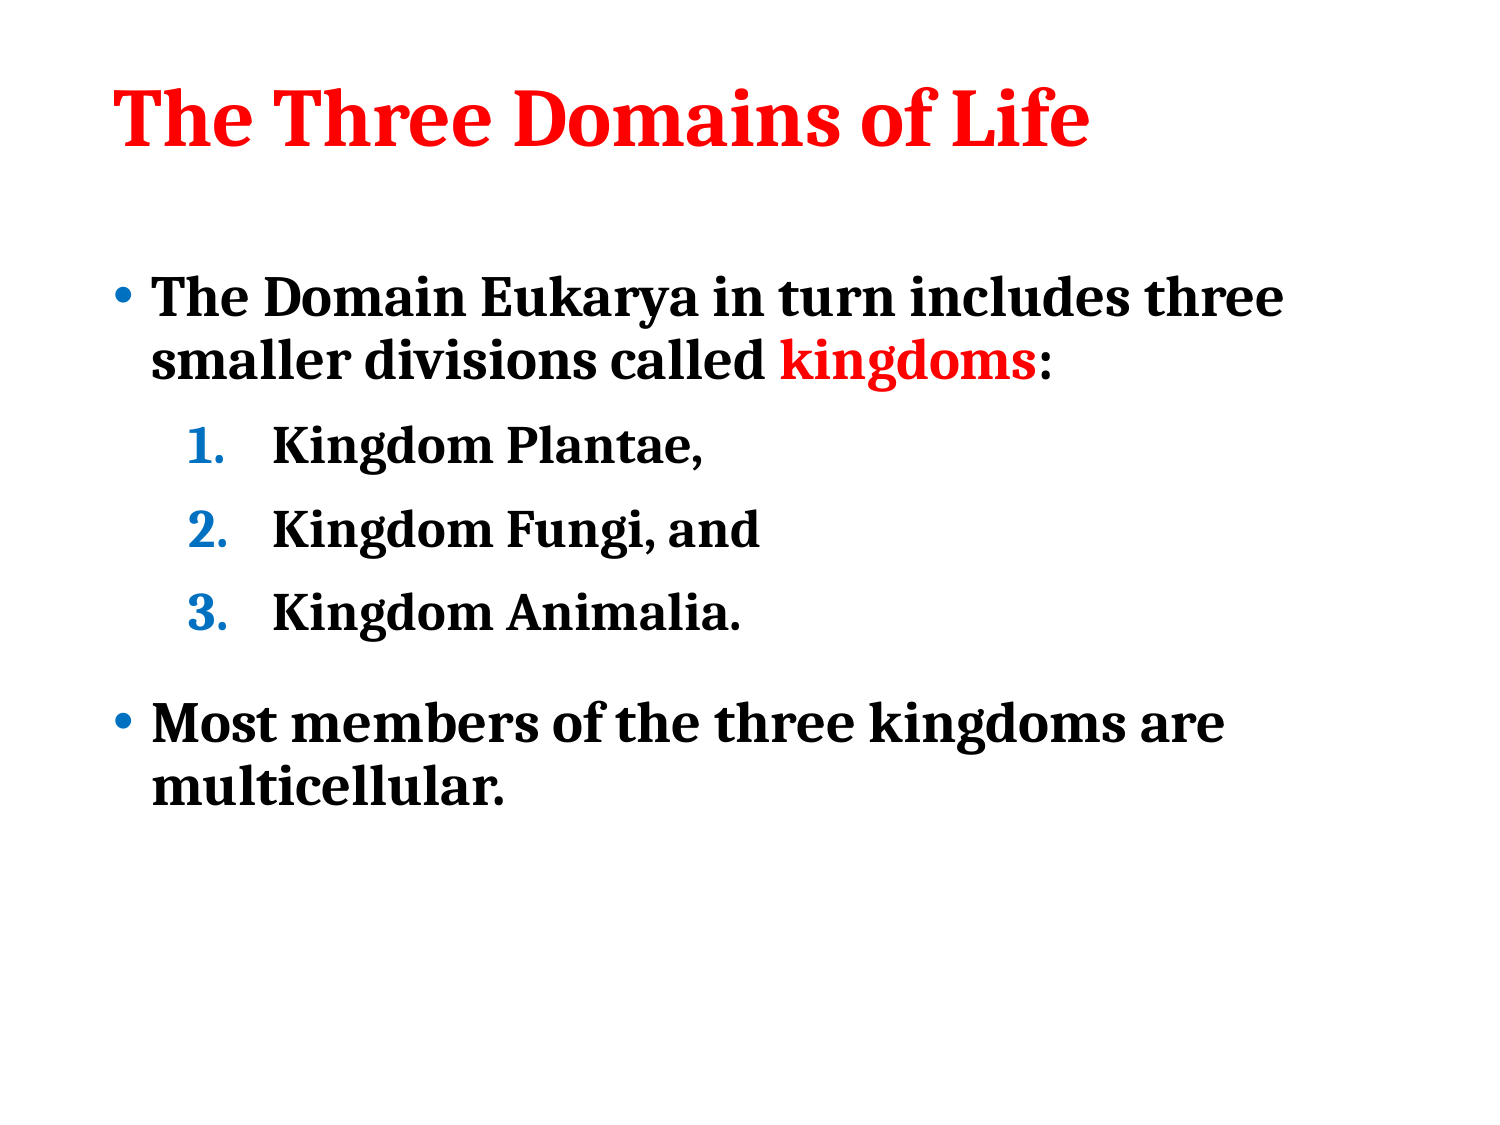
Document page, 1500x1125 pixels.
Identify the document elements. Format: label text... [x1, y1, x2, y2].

list The Domain Eukarya in turn includes three smaller divisions called kingdoms: Kingdom Plantae, Kingdom Fungi, and Kingdom Animalia. Most members of the three kingdoms are multicellular. [98, 258, 1402, 920]
title The Three Domains of Life [98, 67, 1500, 194]
